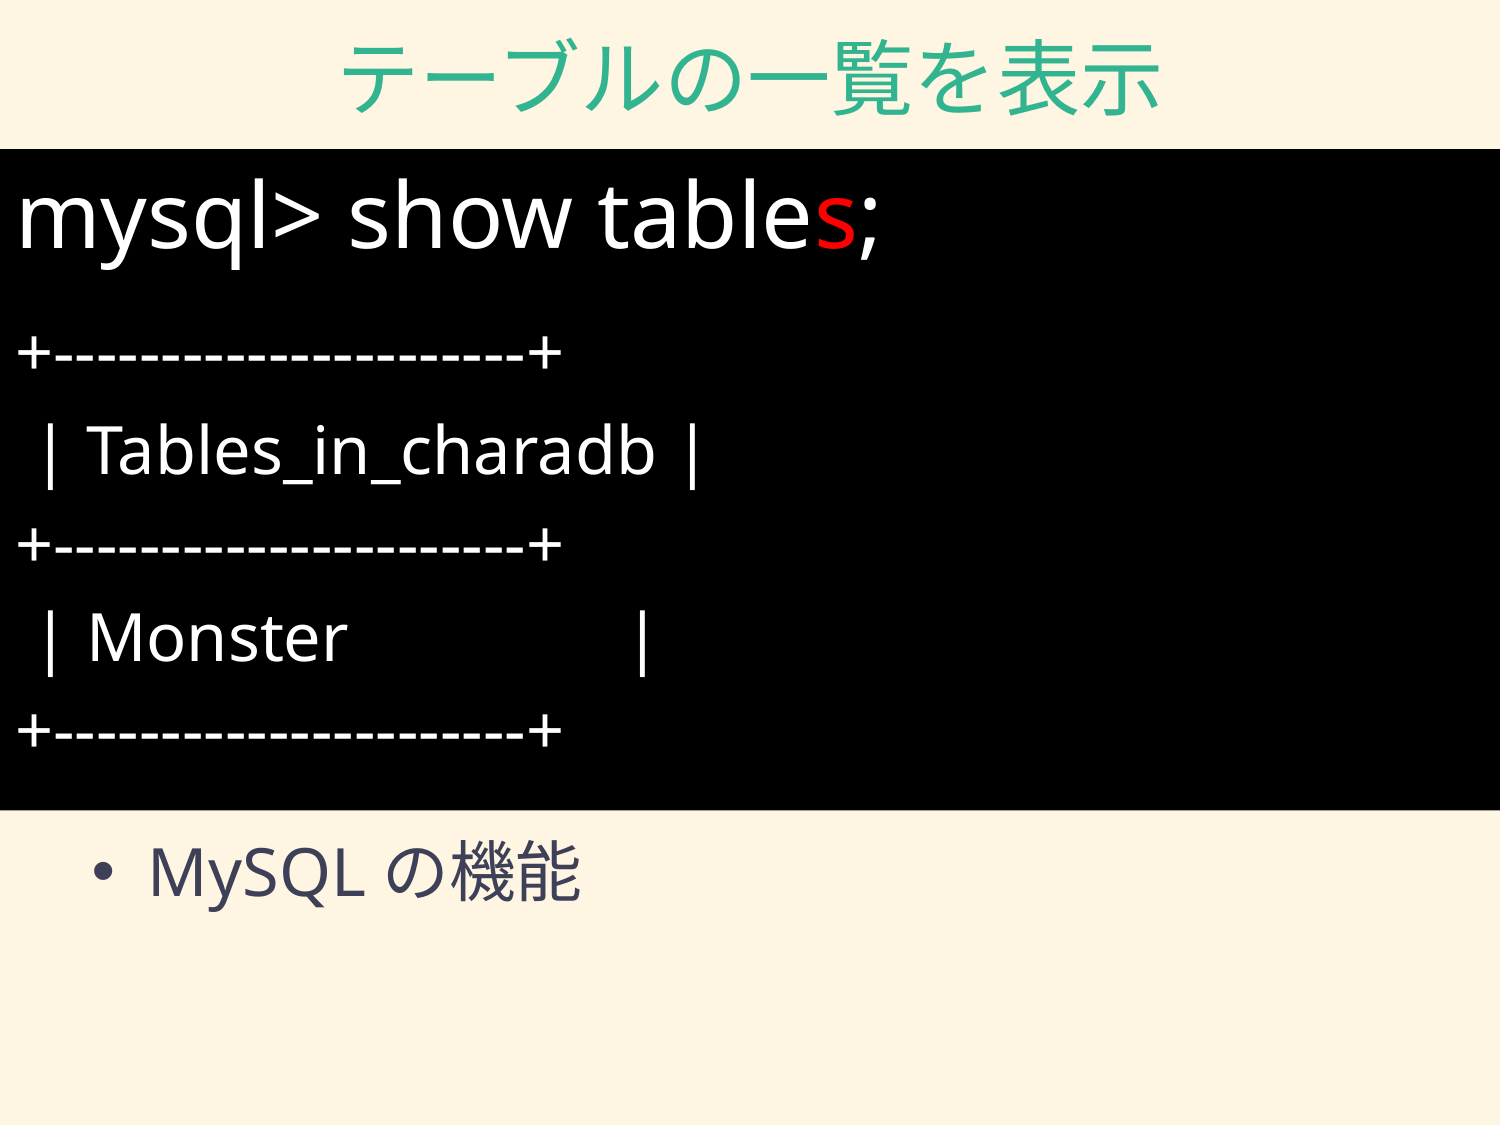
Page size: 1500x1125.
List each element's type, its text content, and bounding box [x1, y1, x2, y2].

text_box mysql> show tables; ﻿+----------------------+ | Tables_in_charadb | +----------------------+ | Monster | +----------------------+ ﻿ [0, 149, 1500, 811]
text_box MySQLの機能 [76, 822, 1427, 1125]
title テーブルの一覧を表示 [0, 0, 1500, 149]
